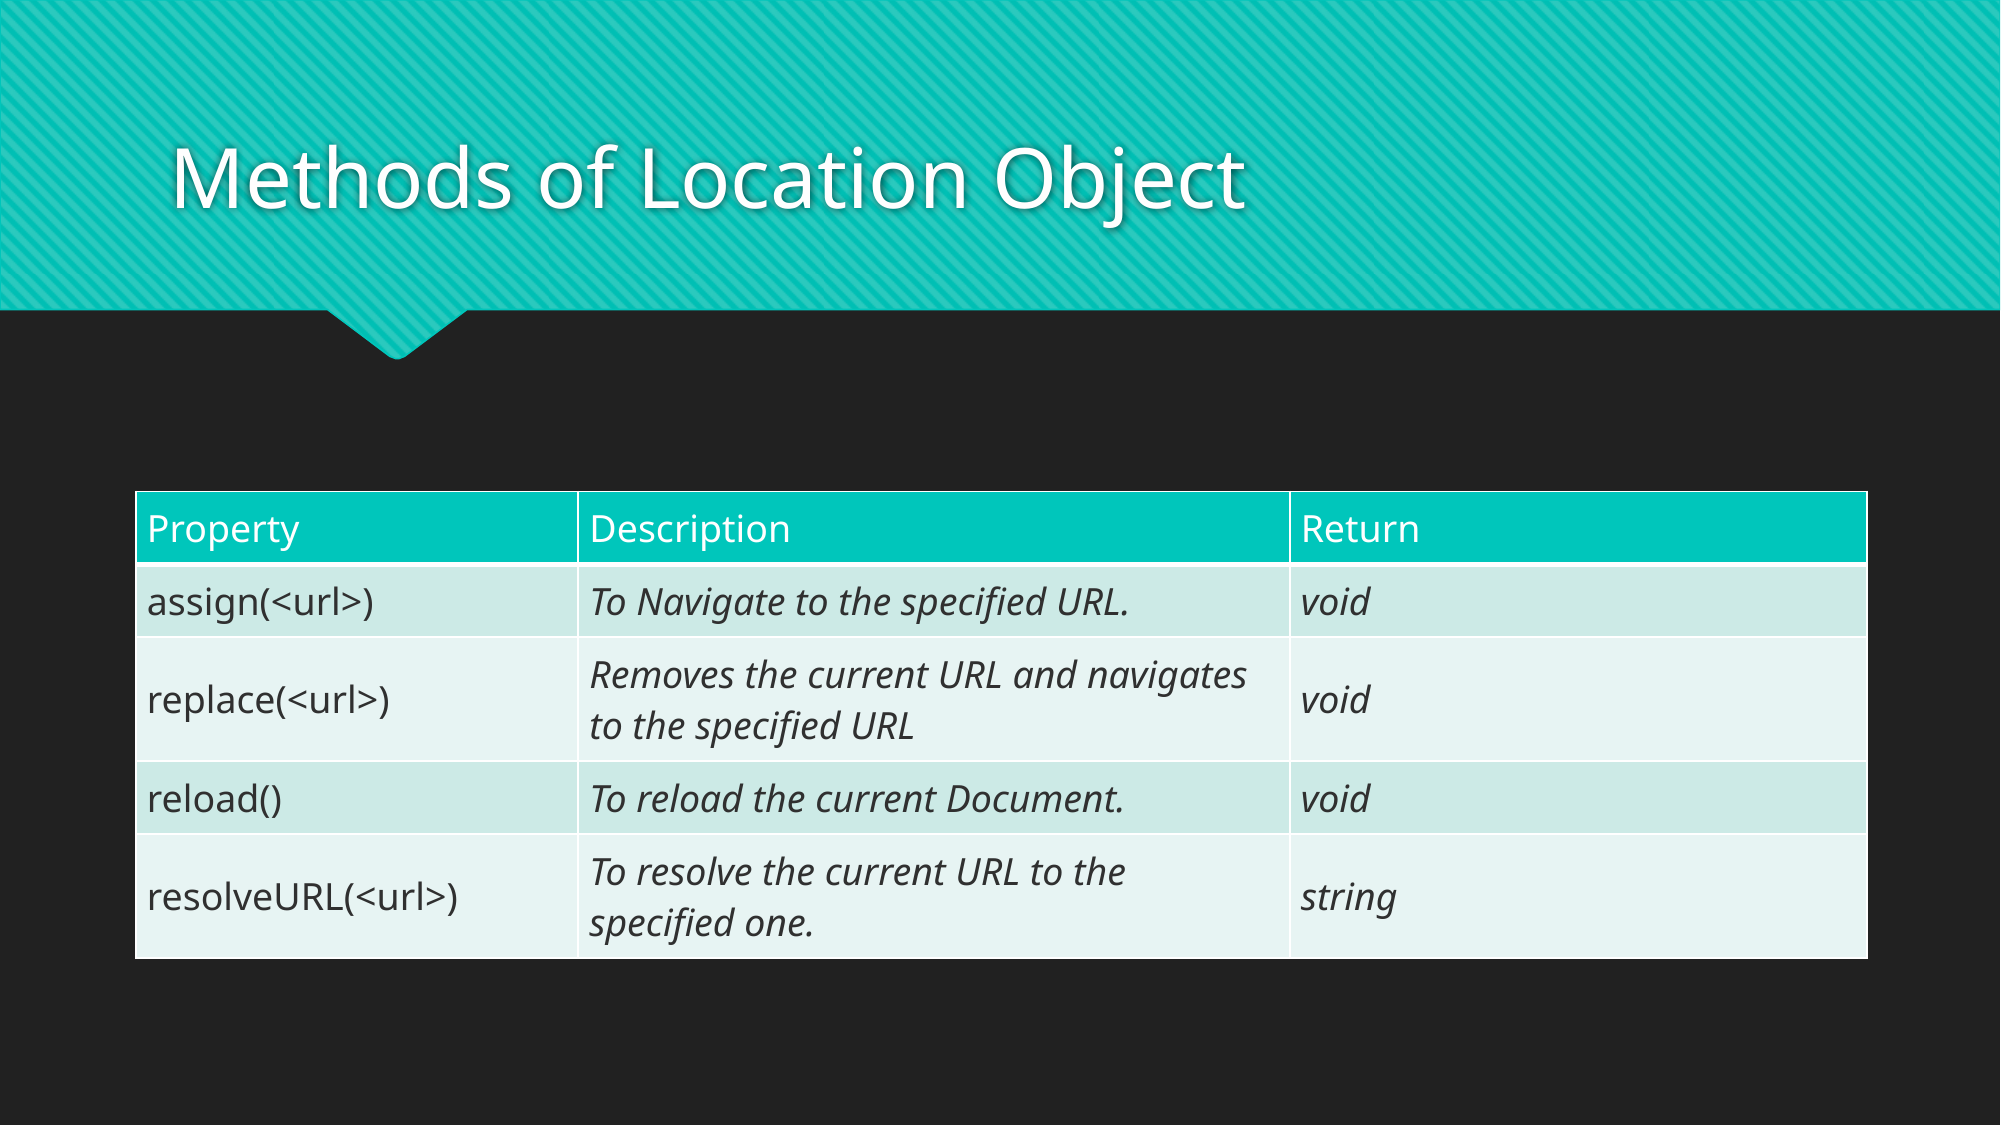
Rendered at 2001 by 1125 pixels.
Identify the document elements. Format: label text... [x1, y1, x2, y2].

table_header Return [1291, 492, 1866, 562]
table_cell resolveURL(<url>) [137, 835, 577, 957]
table_cell reload() [137, 762, 577, 833]
table_cell replace(<url>) [137, 638, 577, 760]
table_cell Removes the current URL and navigates to the specified URL [579, 638, 1289, 760]
table_cell void [1291, 638, 1866, 760]
table_cell string [1291, 835, 1866, 957]
table_cell To reload the current Document. [579, 762, 1289, 833]
table_cell void [1291, 567, 1866, 636]
title Methods of Location Object [132, 73, 1868, 233]
table_cell assign(<url>) [137, 567, 577, 636]
table_header Description [579, 492, 1289, 562]
table_cell To Navigate to the specified URL. [579, 567, 1289, 636]
table_cell To resolve the current URL to the specified one. [579, 835, 1289, 957]
table_header Property [137, 492, 577, 562]
table_cell void [1291, 762, 1866, 833]
